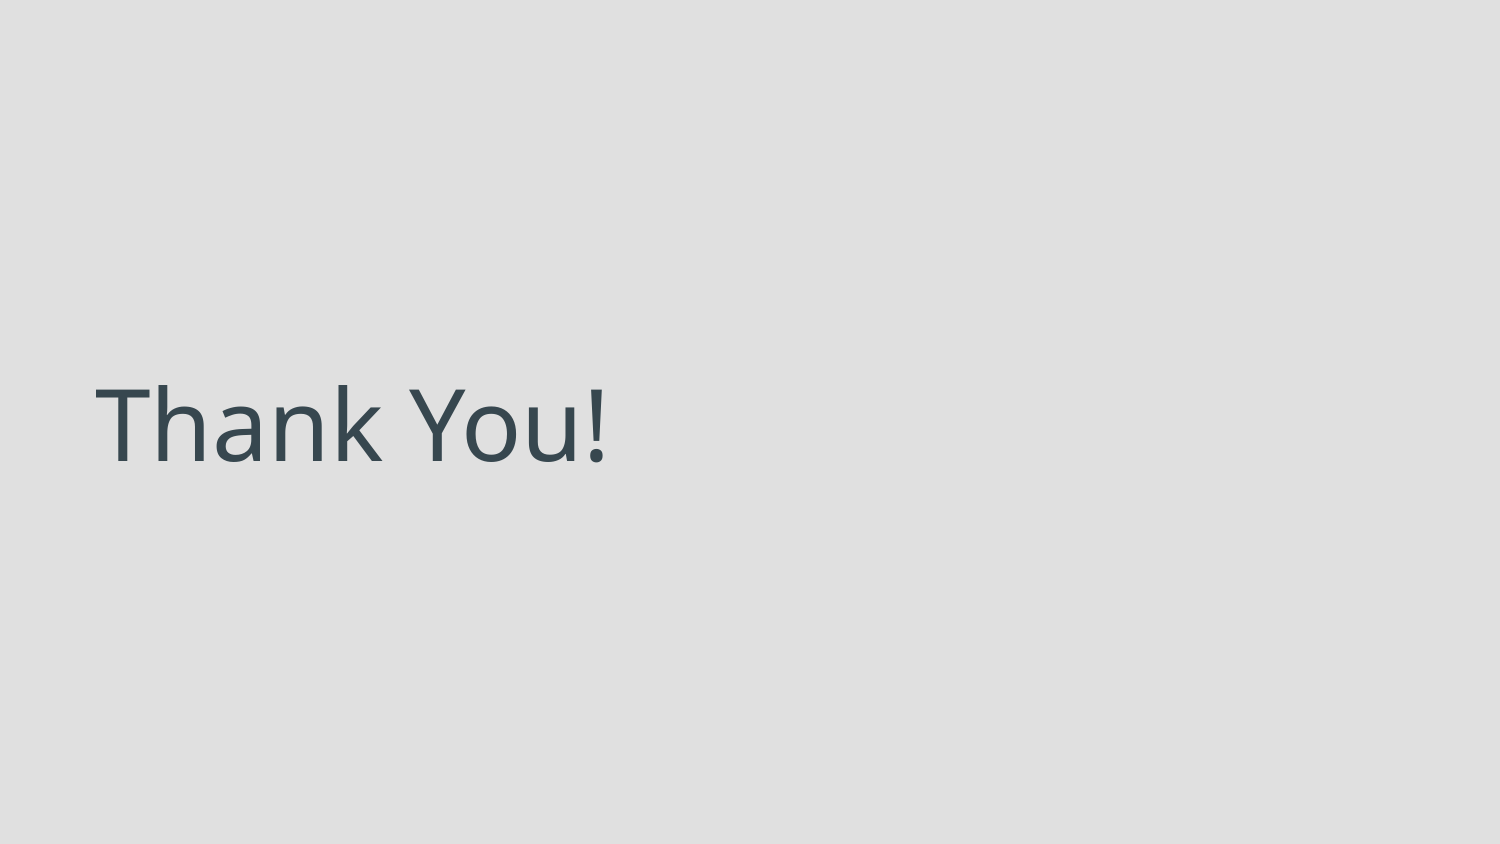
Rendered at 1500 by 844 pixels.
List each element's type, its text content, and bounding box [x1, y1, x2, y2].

title Thank You! [80, 86, 1102, 758]
